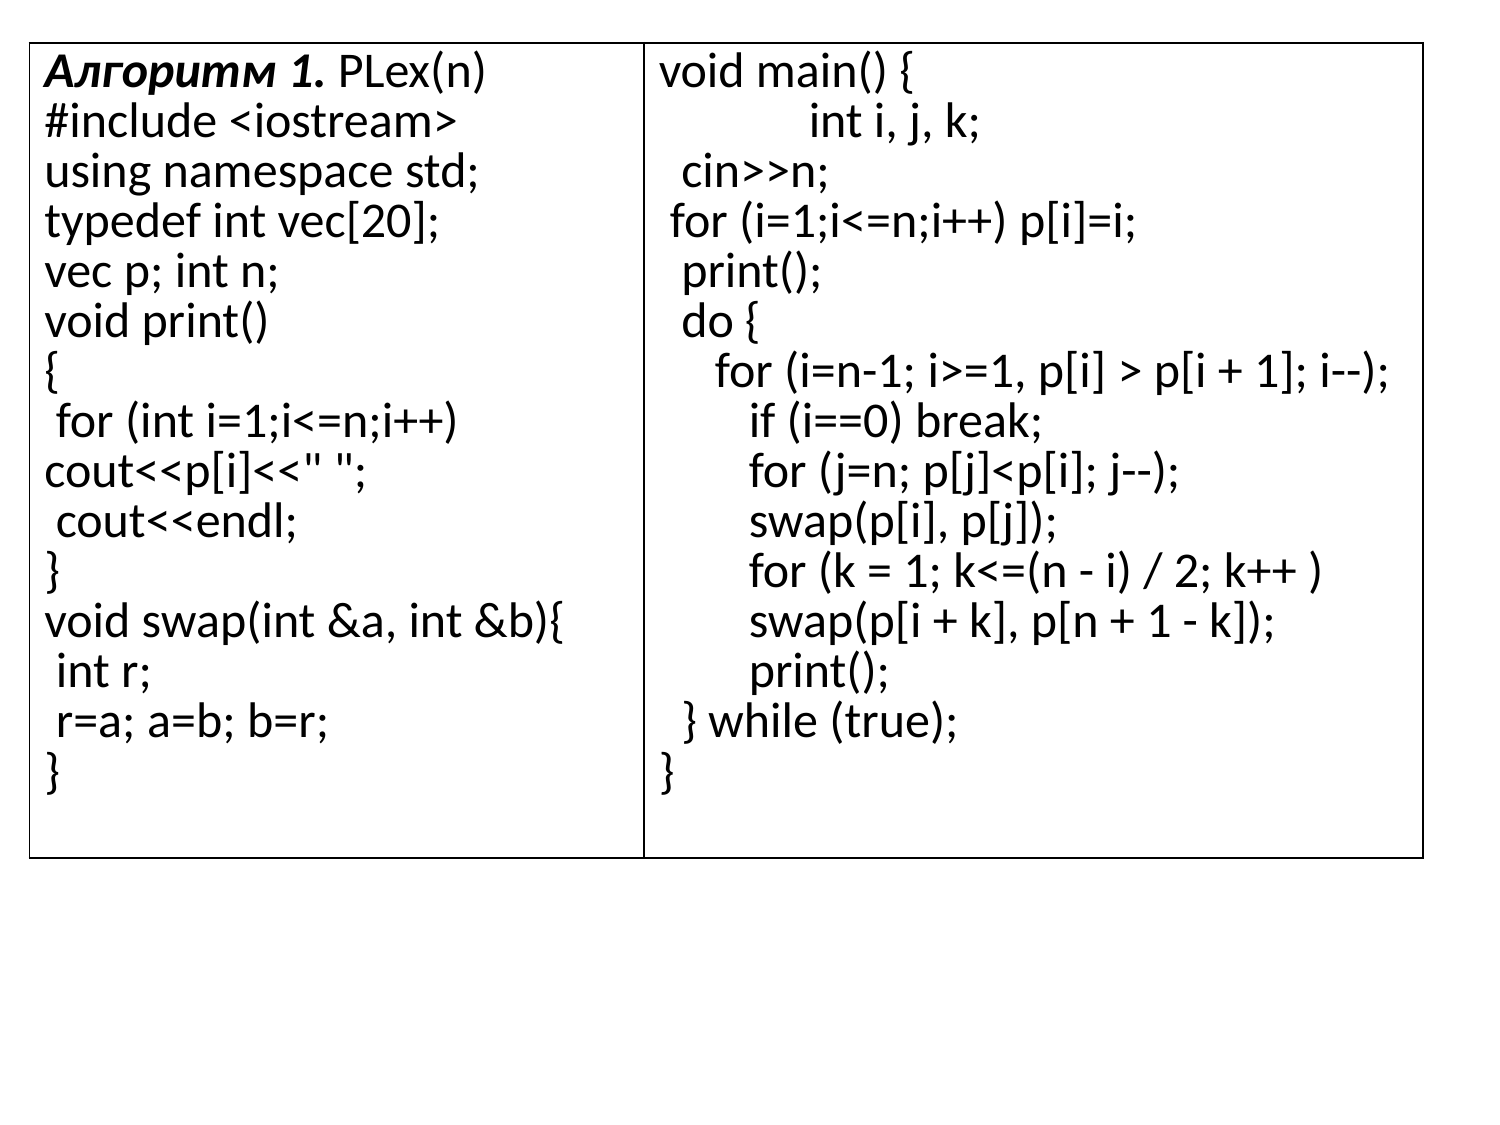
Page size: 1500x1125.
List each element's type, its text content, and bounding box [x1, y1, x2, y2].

table_header Алгоритм 1. PLex(n) #include <iostream> using namespace std; typedef int vec[20]; vec p; int n; void print() { for (int i=1;i<=n;i++) cout<<p[i]<<" "; cout<<endl; } void swap(int &a, int &b){ int r; r=a; a=b; b=r; } [30, 44, 643, 857]
table_header void main() { int i, j, k; cin>>n; for (i=1;i<=n;i++) p[i]=i; print(); do { for (i=n-1; i>=1, p[i] > p[i + 1]; i--); if (i==0) break; for (j=n; p[j]<p[i]; j--); swap(p[i], p[j]); for (k = 1; k<=(n - i) / 2; k++ ) swap(p[i + k], p[n + 1 - k]); print(); } while (true); } [645, 44, 1422, 857]
